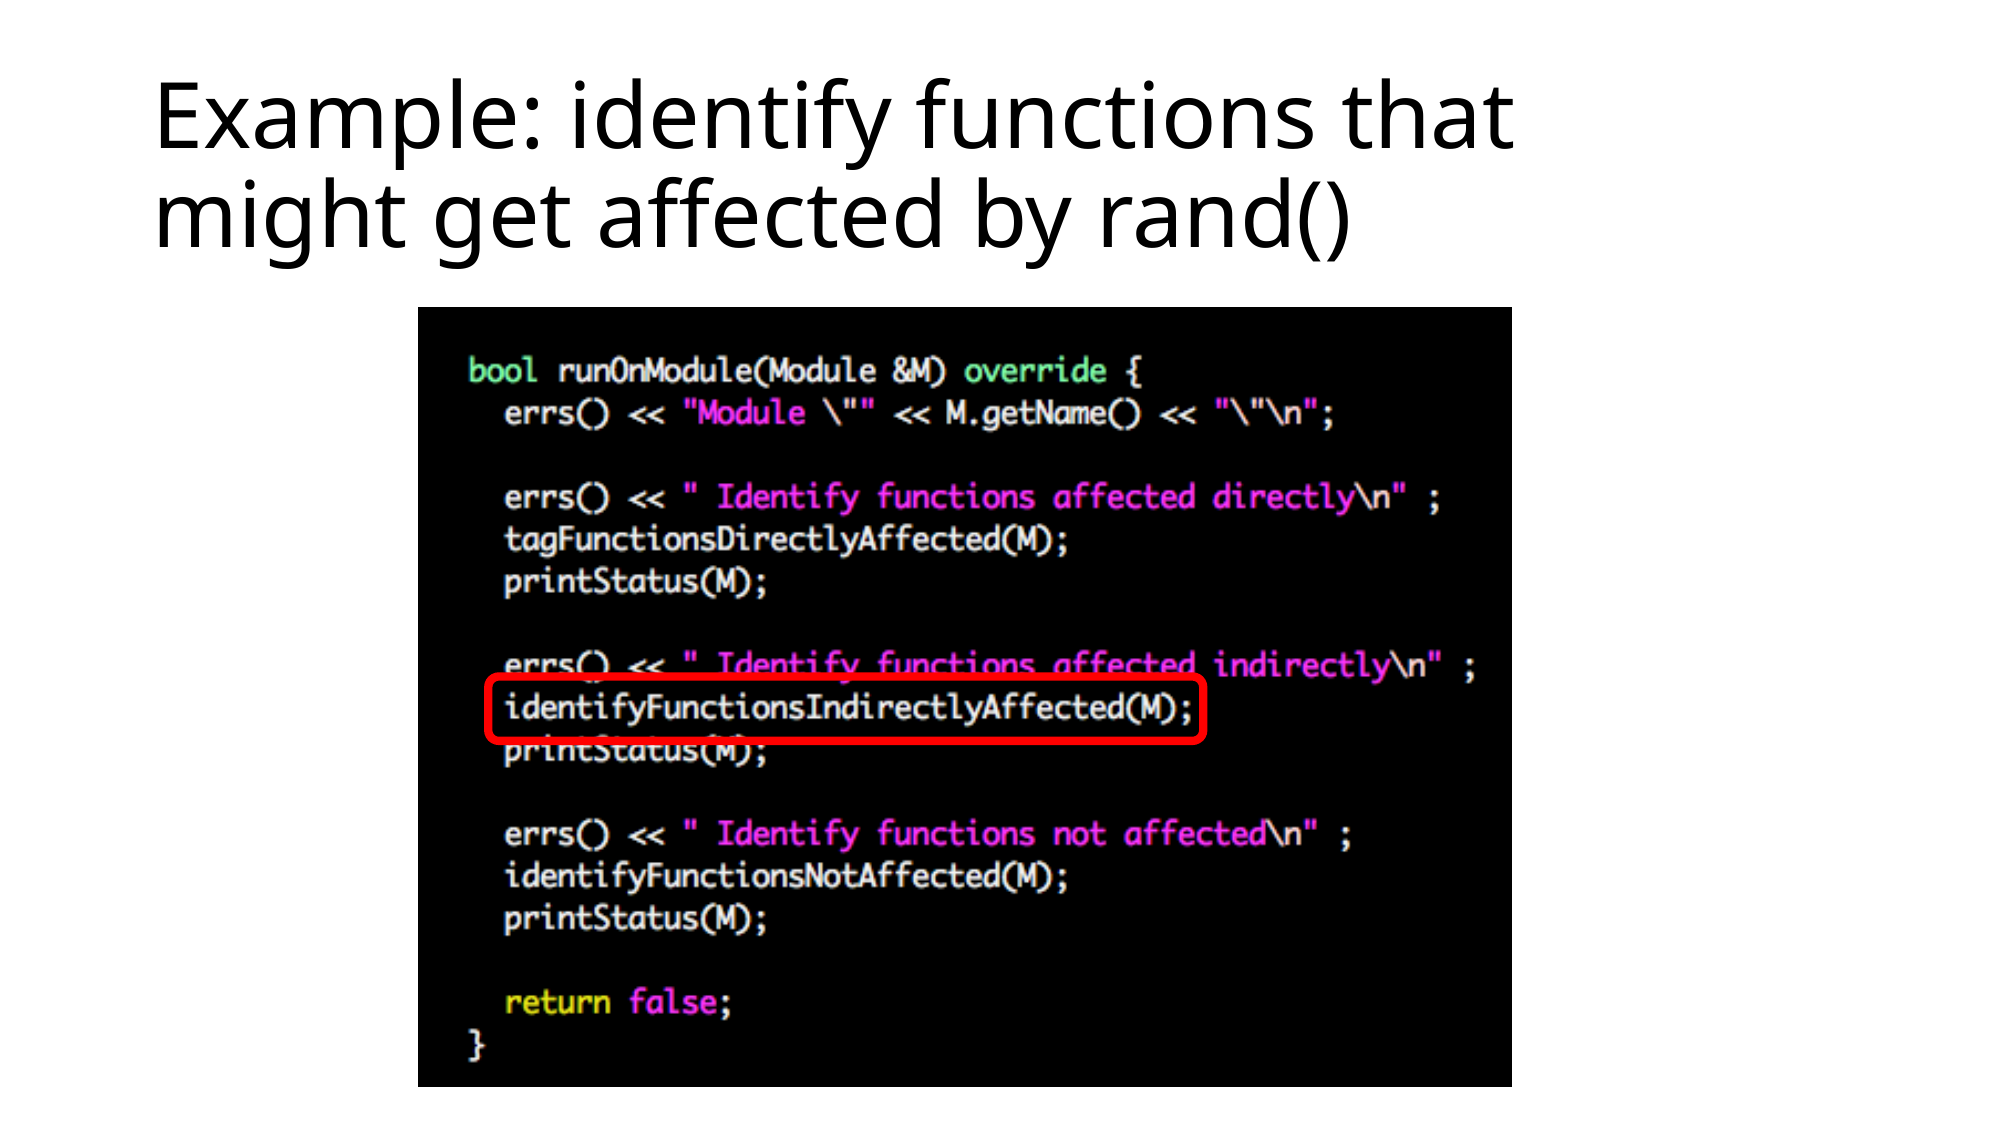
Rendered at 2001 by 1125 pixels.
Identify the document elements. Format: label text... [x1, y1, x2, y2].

picture [418, 307, 1512, 1087]
title Example: identify functions that might get affected by rand() [137, 59, 1863, 278]
